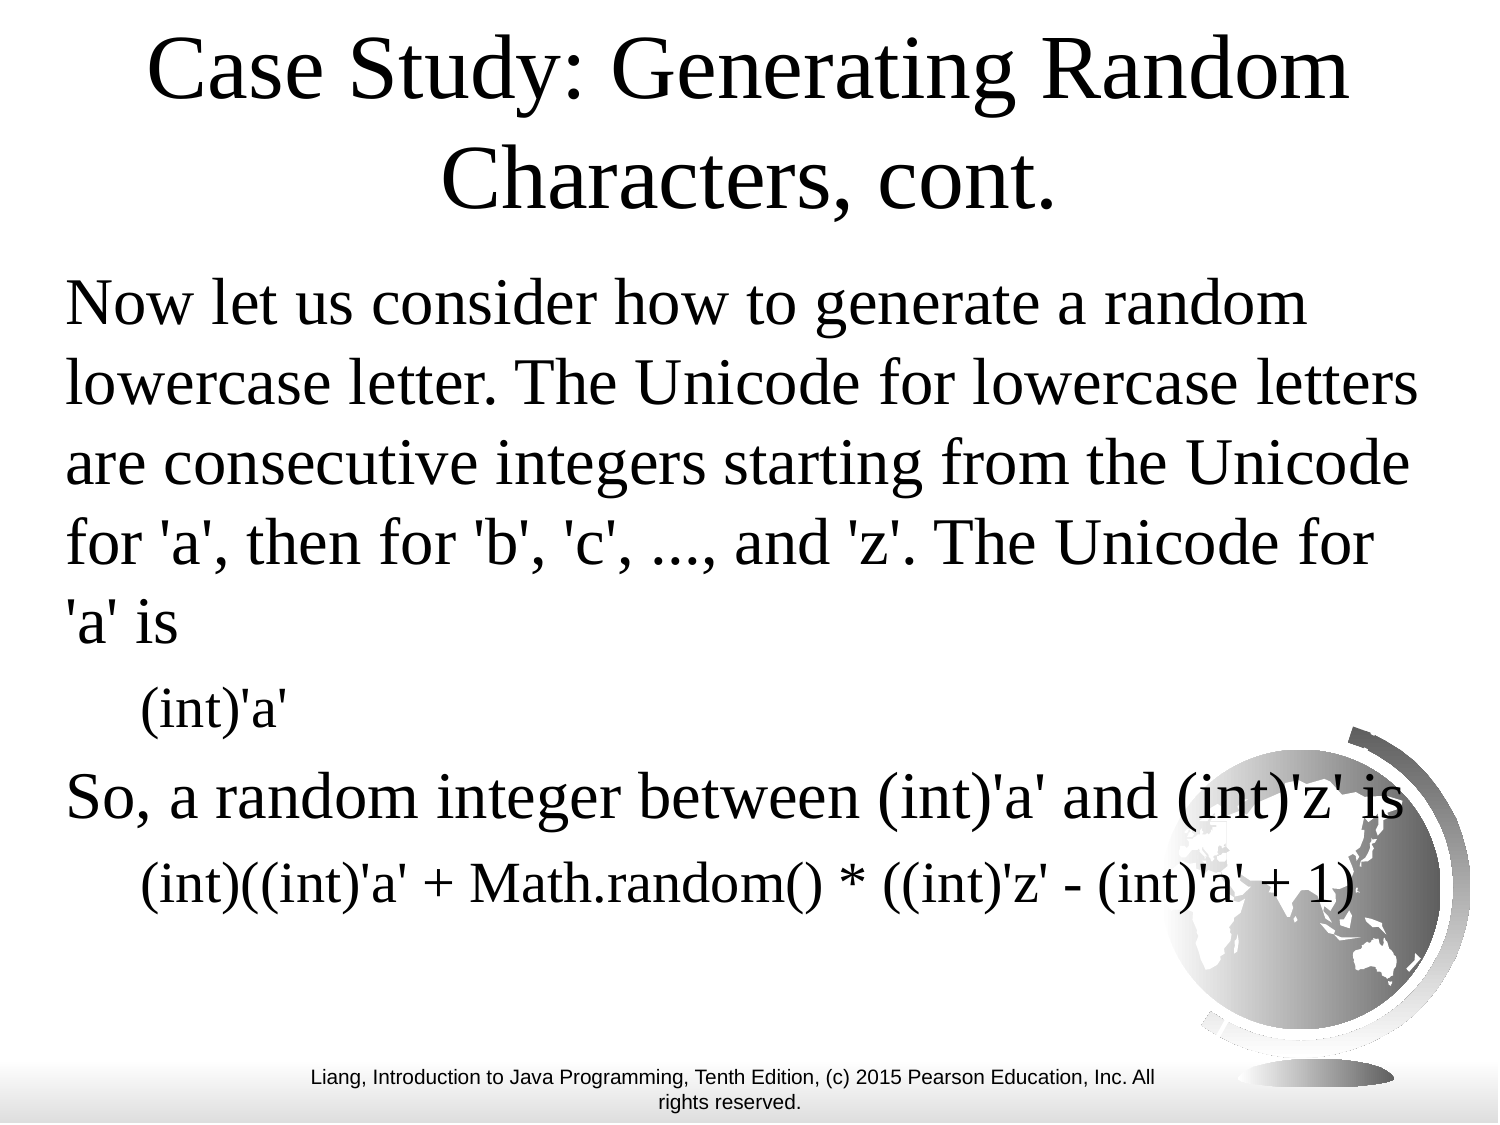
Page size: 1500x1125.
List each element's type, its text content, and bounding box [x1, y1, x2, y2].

title Case Study: Generating Random Characters, cont. [112, 0, 1388, 235]
slide_number [1074, 1049, 1388, 1125]
list Now let us consider how to generate a random lowercase letter. The Unicode for lowercase letters are consecutive integers starting from the Unicode for 'a', then for 'b', 'c', ..., and 'z'. The Unicode for 'a' is (int)'a' So, a random integer between (int)'a' and (int)'z' is (int)((int)'a' + Math.random() * ((int)'z' - (int)'a' + 1) [50, 249, 1463, 1038]
